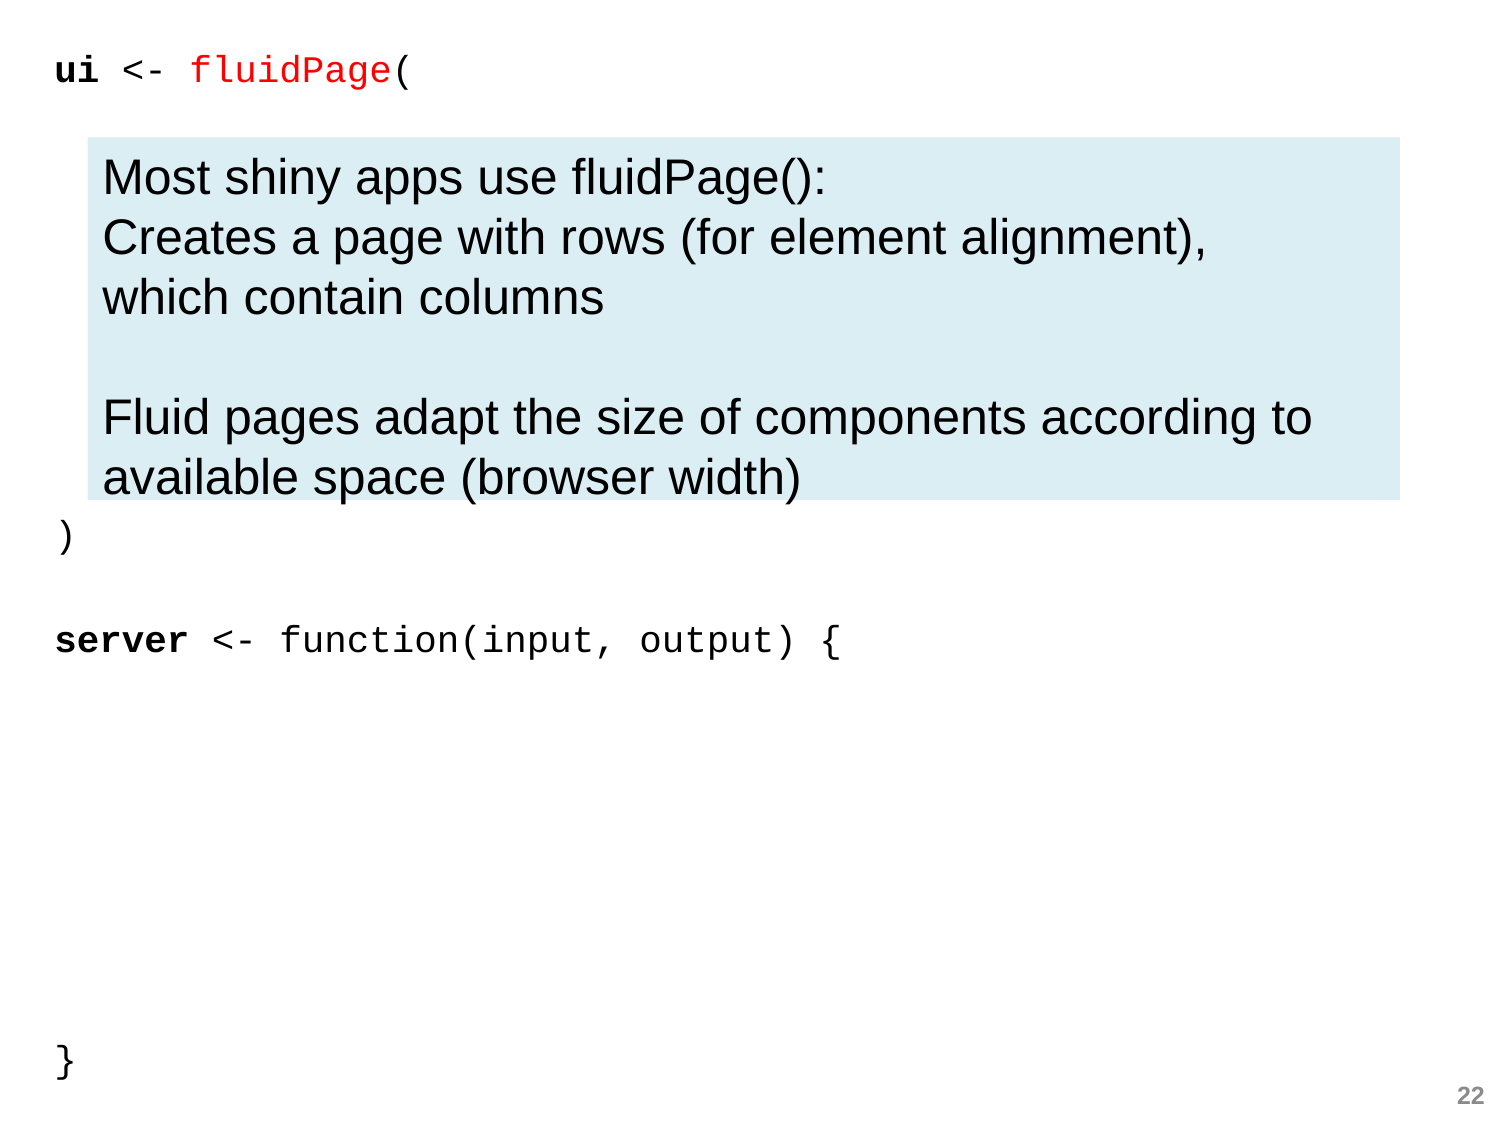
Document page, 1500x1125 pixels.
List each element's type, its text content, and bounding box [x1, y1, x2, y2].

slide_number 22 [1433, 1065, 1500, 1125]
list ui <- fluidPage( titlePanel("Workshop - Example 1 – Basic Histogram"), sidebarLayout( sidebarPanel( numericInput(inputId="n", label="Number of observations", value=1000) ), mainPanel(plotOutput("plot")) ) ) server <- function(input, output) { data <- reactive({ x <- rnorm(input$n) x }) output$plot <- renderPlot({ hist(data(), 50, main="", xlab="x") }) } [39, 37, 1454, 1100]
text_box Most shiny apps use fluidPage(): Creates a page with rows (for element alignment), which contain columns Fluid pages adapt the size of components according to available space (browser width) [87, 137, 1400, 500]
